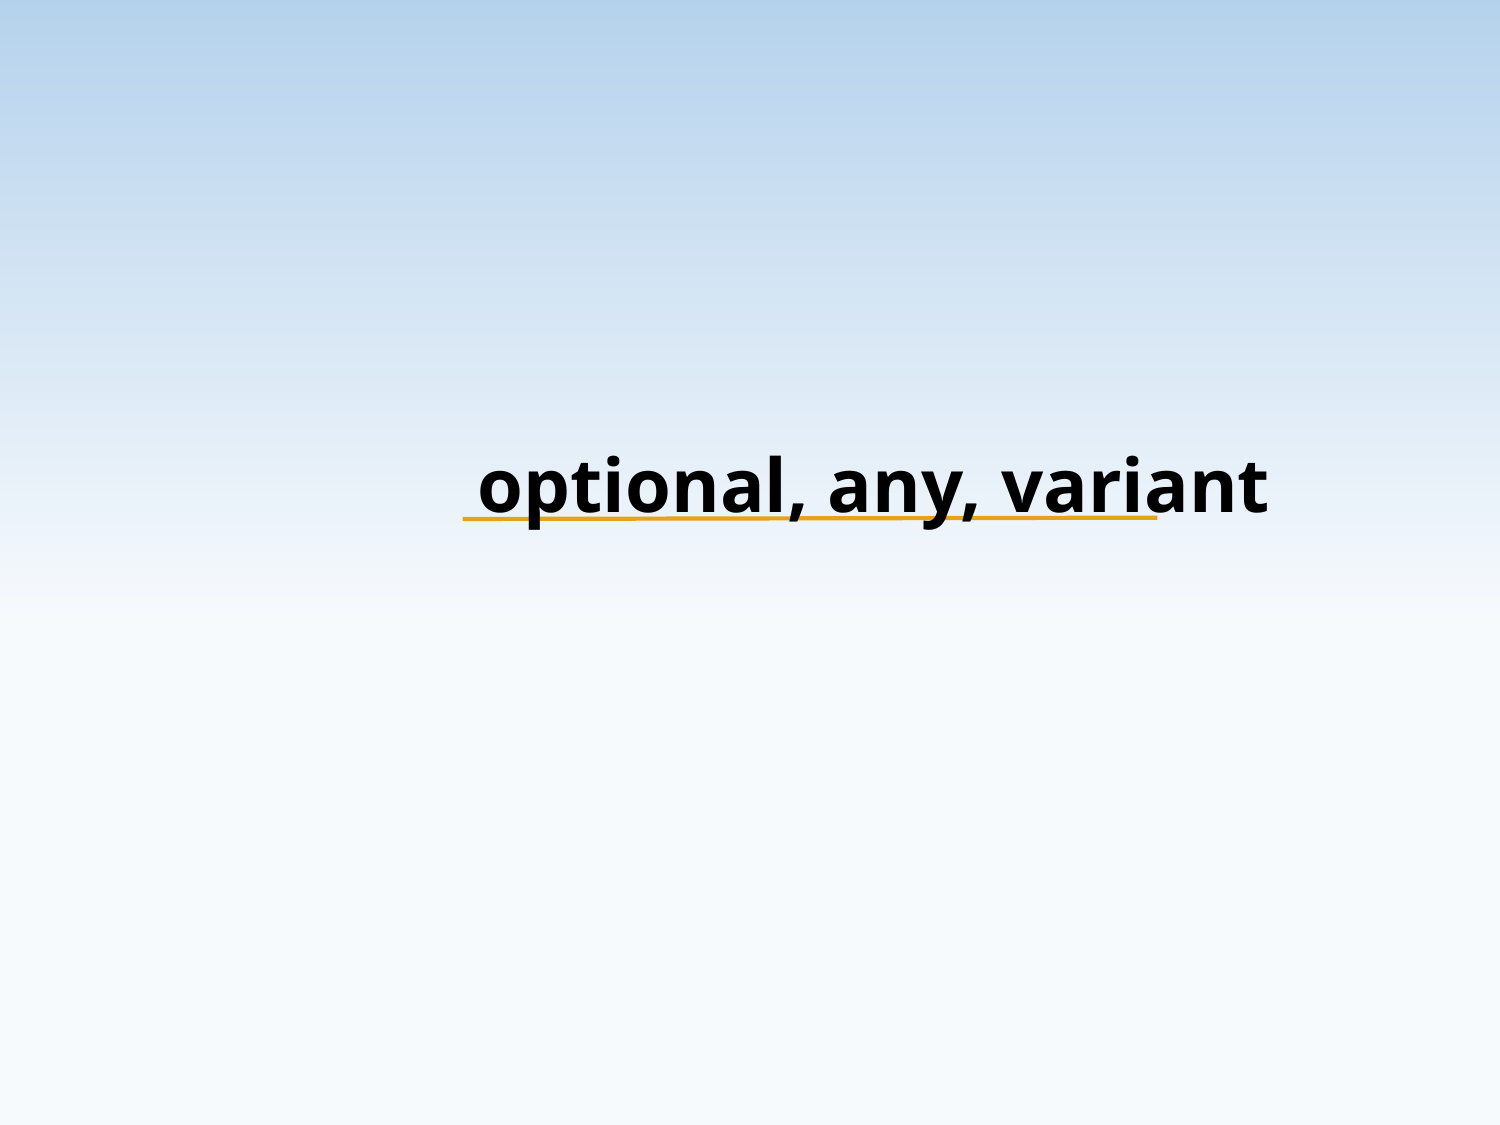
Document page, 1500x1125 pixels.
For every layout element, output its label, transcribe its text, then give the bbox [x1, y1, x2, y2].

title optional, any, variant [462, 389, 1388, 536]
